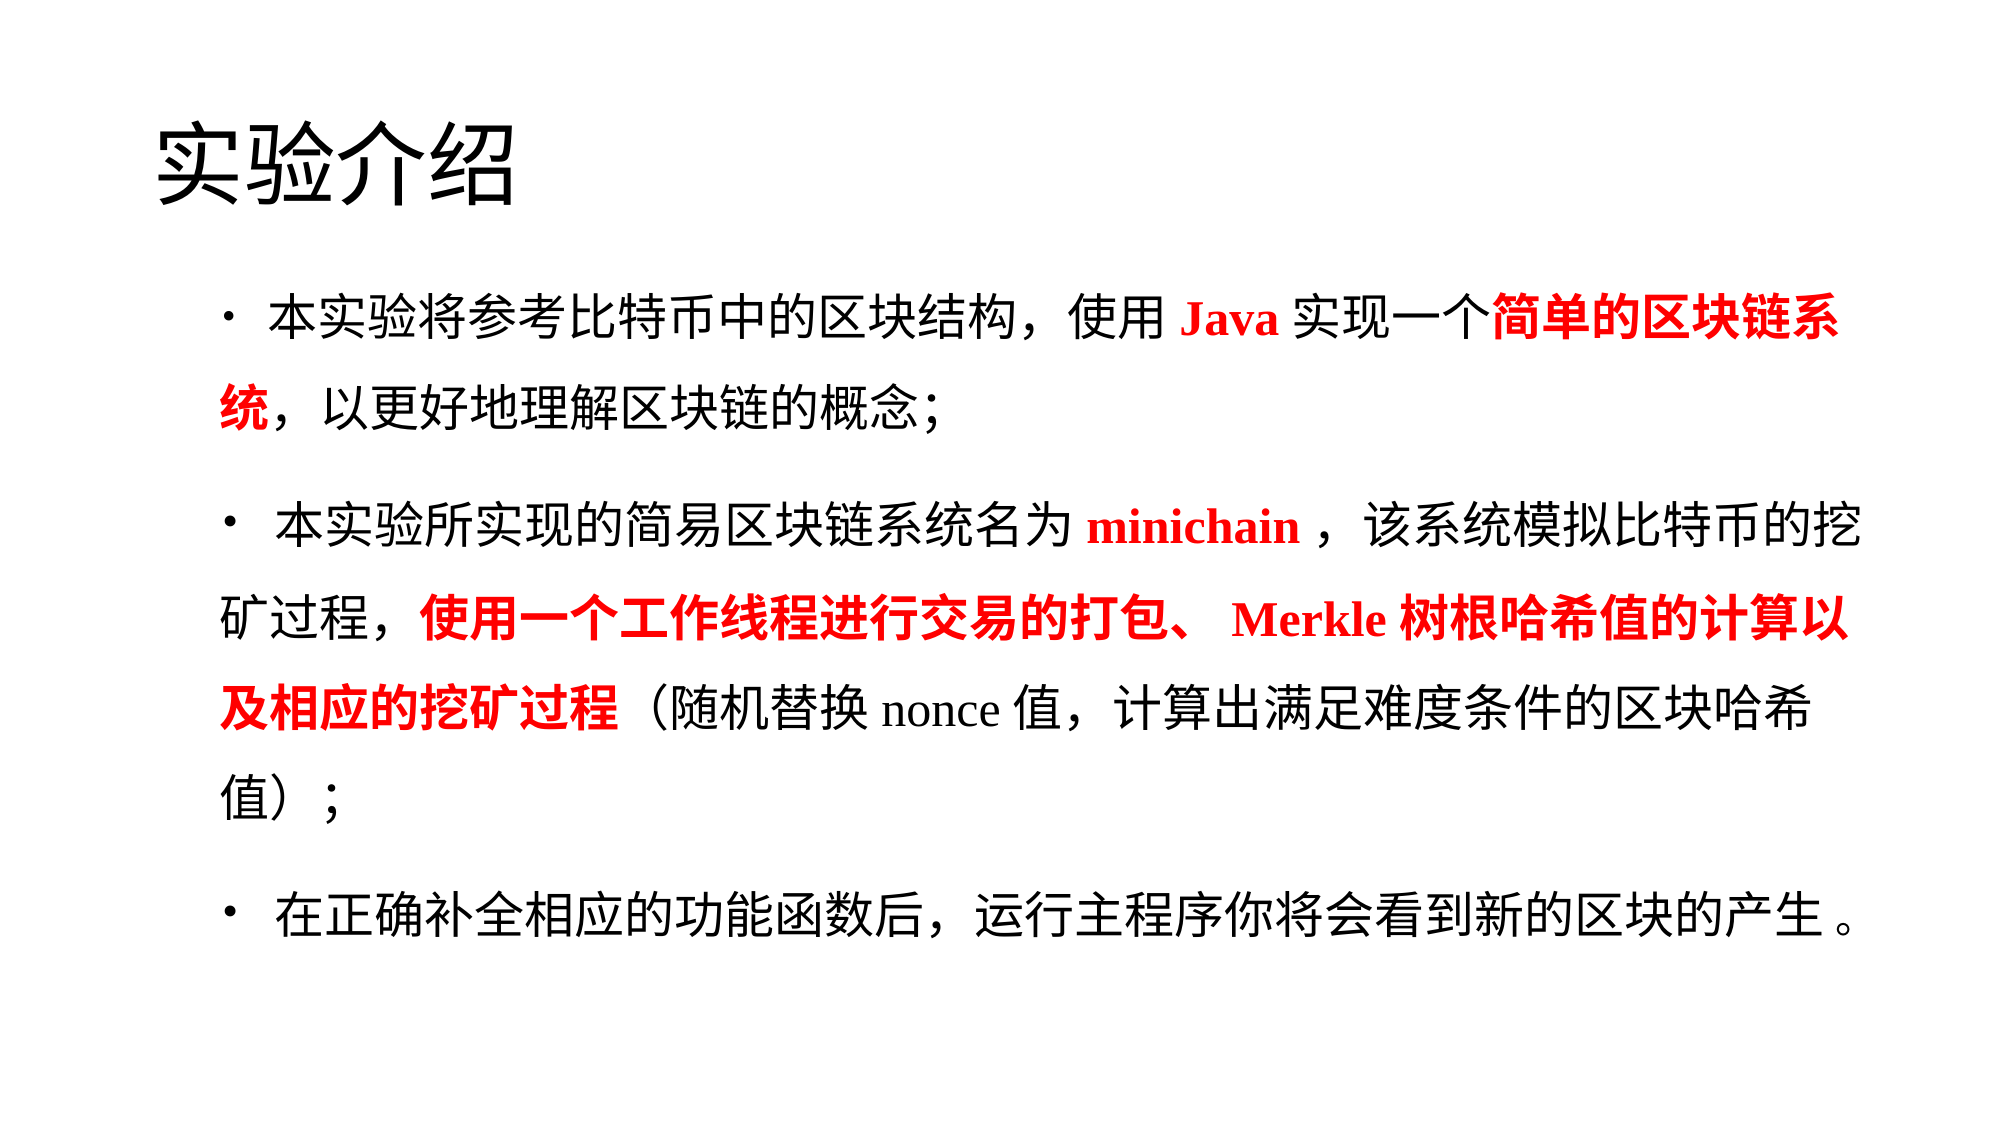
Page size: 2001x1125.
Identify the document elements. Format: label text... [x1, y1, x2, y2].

title 实验介绍 [137, 59, 1863, 278]
text_box · 本实验将参考比特币中的区块结构，使用Java实现一个简单的区块链系统，以更好地理解区块链的概念； · 本实验所实现的简易区块链系统名为minichain，该系统模拟比特币的挖矿过程，使用一个工作线程进行交易的打包、Merkle树根哈希值的计算以及相应的挖矿过程（随机替换nonce值，计算出满足难度条件的区块哈希值）； · 在正确补全相应的功能函数后，运行主程序你将会看到新的区块的产生 。 [204, 234, 1879, 1094]
